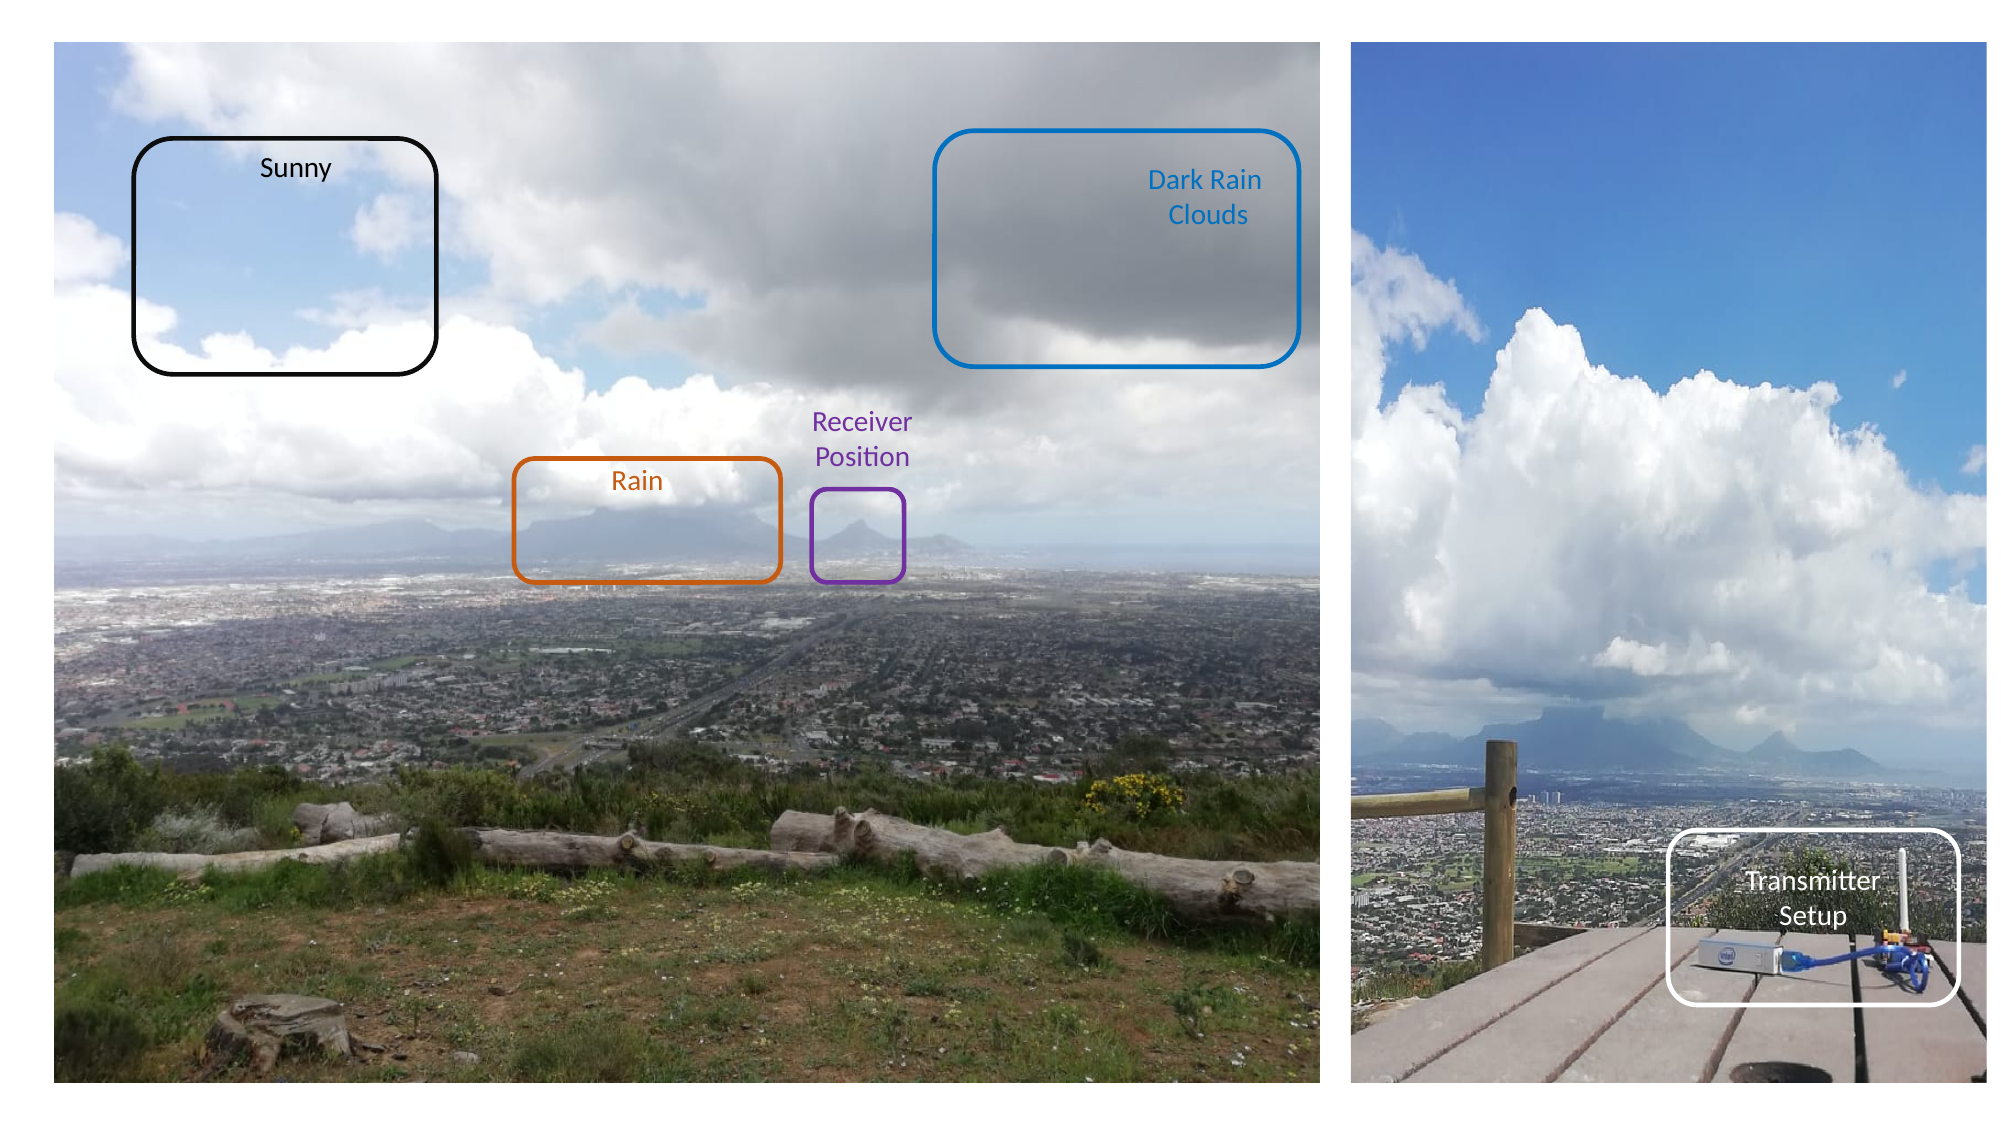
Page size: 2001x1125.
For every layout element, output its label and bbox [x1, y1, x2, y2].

picture [1350, 42, 1987, 1083]
text_box [54, 42, 1320, 1083]
